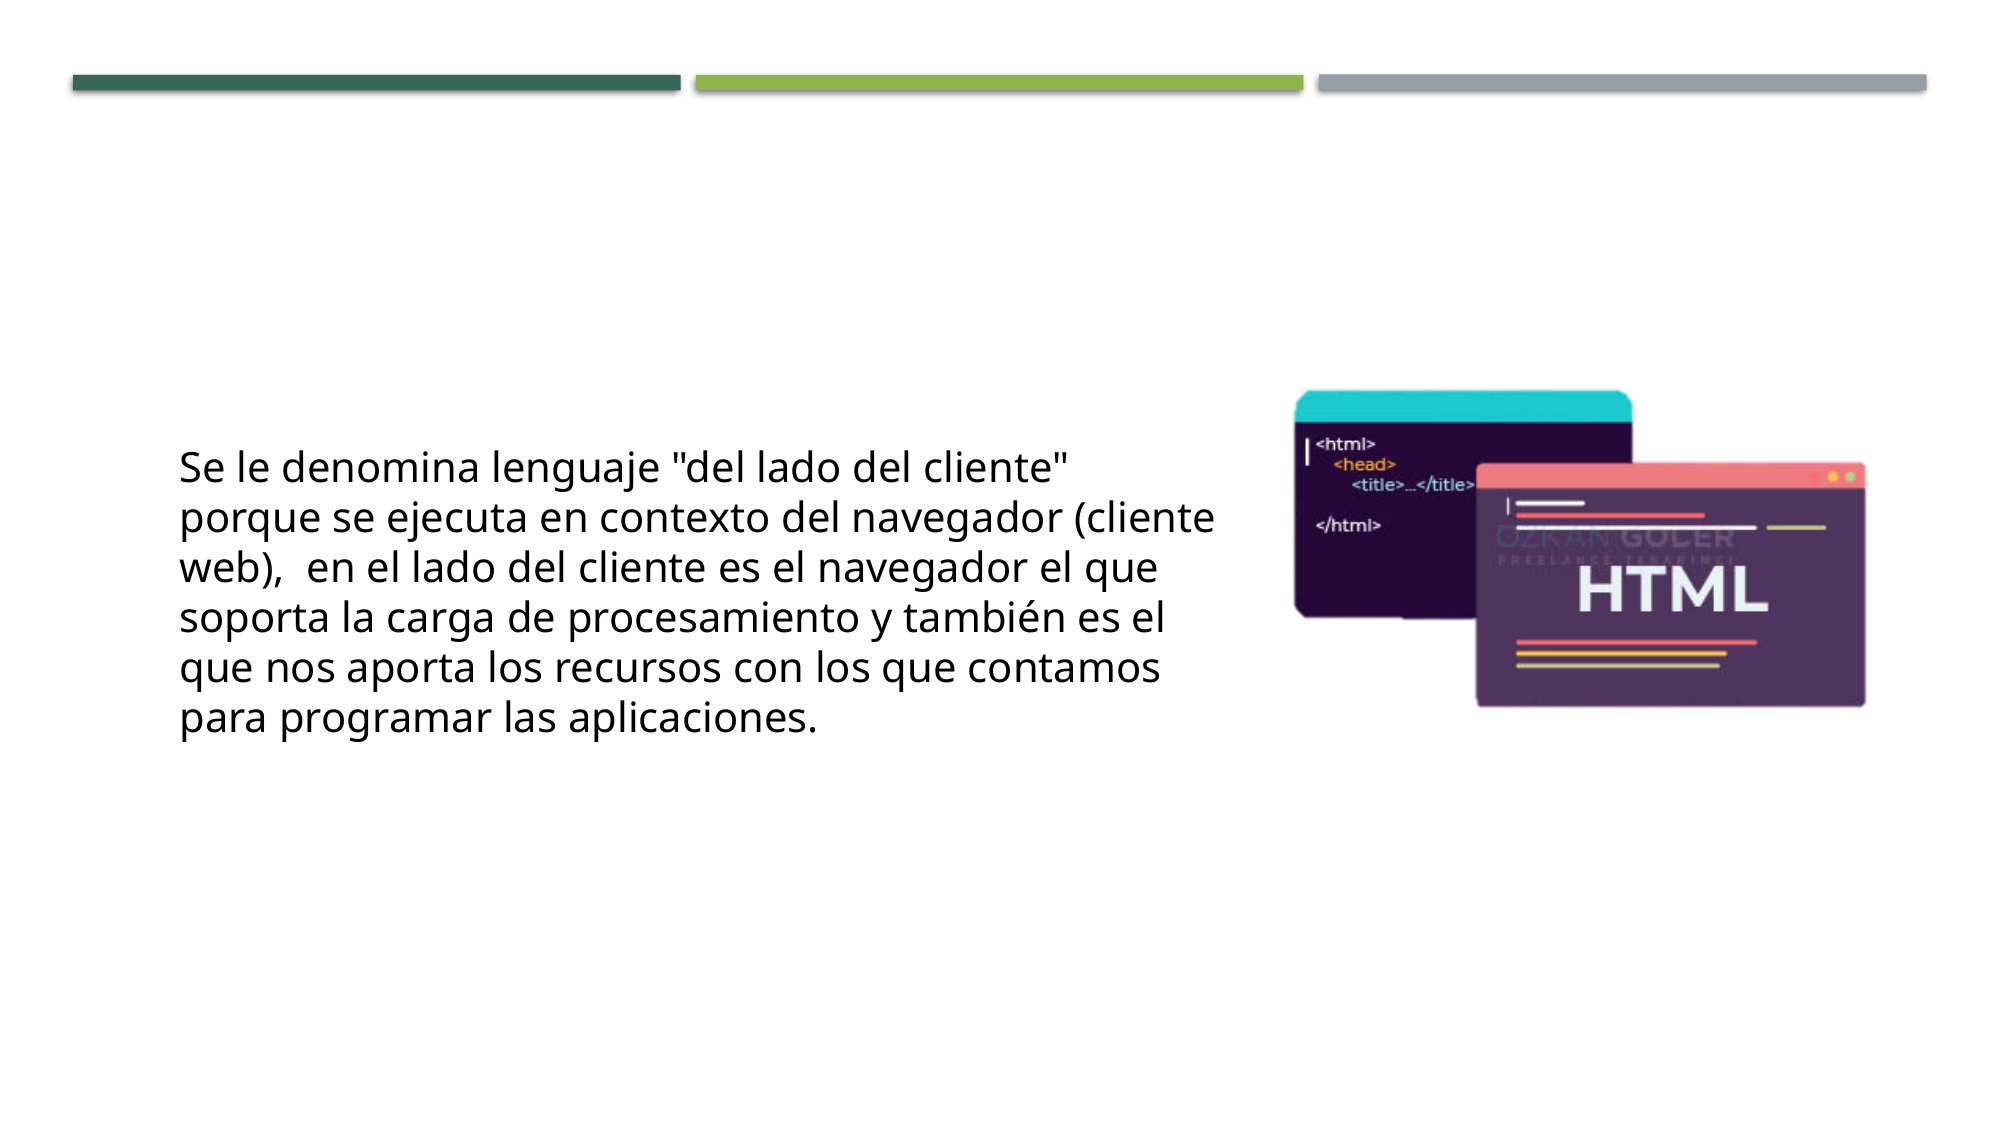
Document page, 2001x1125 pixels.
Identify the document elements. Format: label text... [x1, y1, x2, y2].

picture [1065, 285, 2000, 826]
text_box Se le denomina lenguaje "del lado del cliente" porque se ejecuta en contexto del navegador (cliente web), en el lado del cliente es el navegador el que soporta la carga de procesamiento y también es el que nos aporta los recursos con los que contamos para programar las aplicaciones. [164, 433, 1059, 794]
